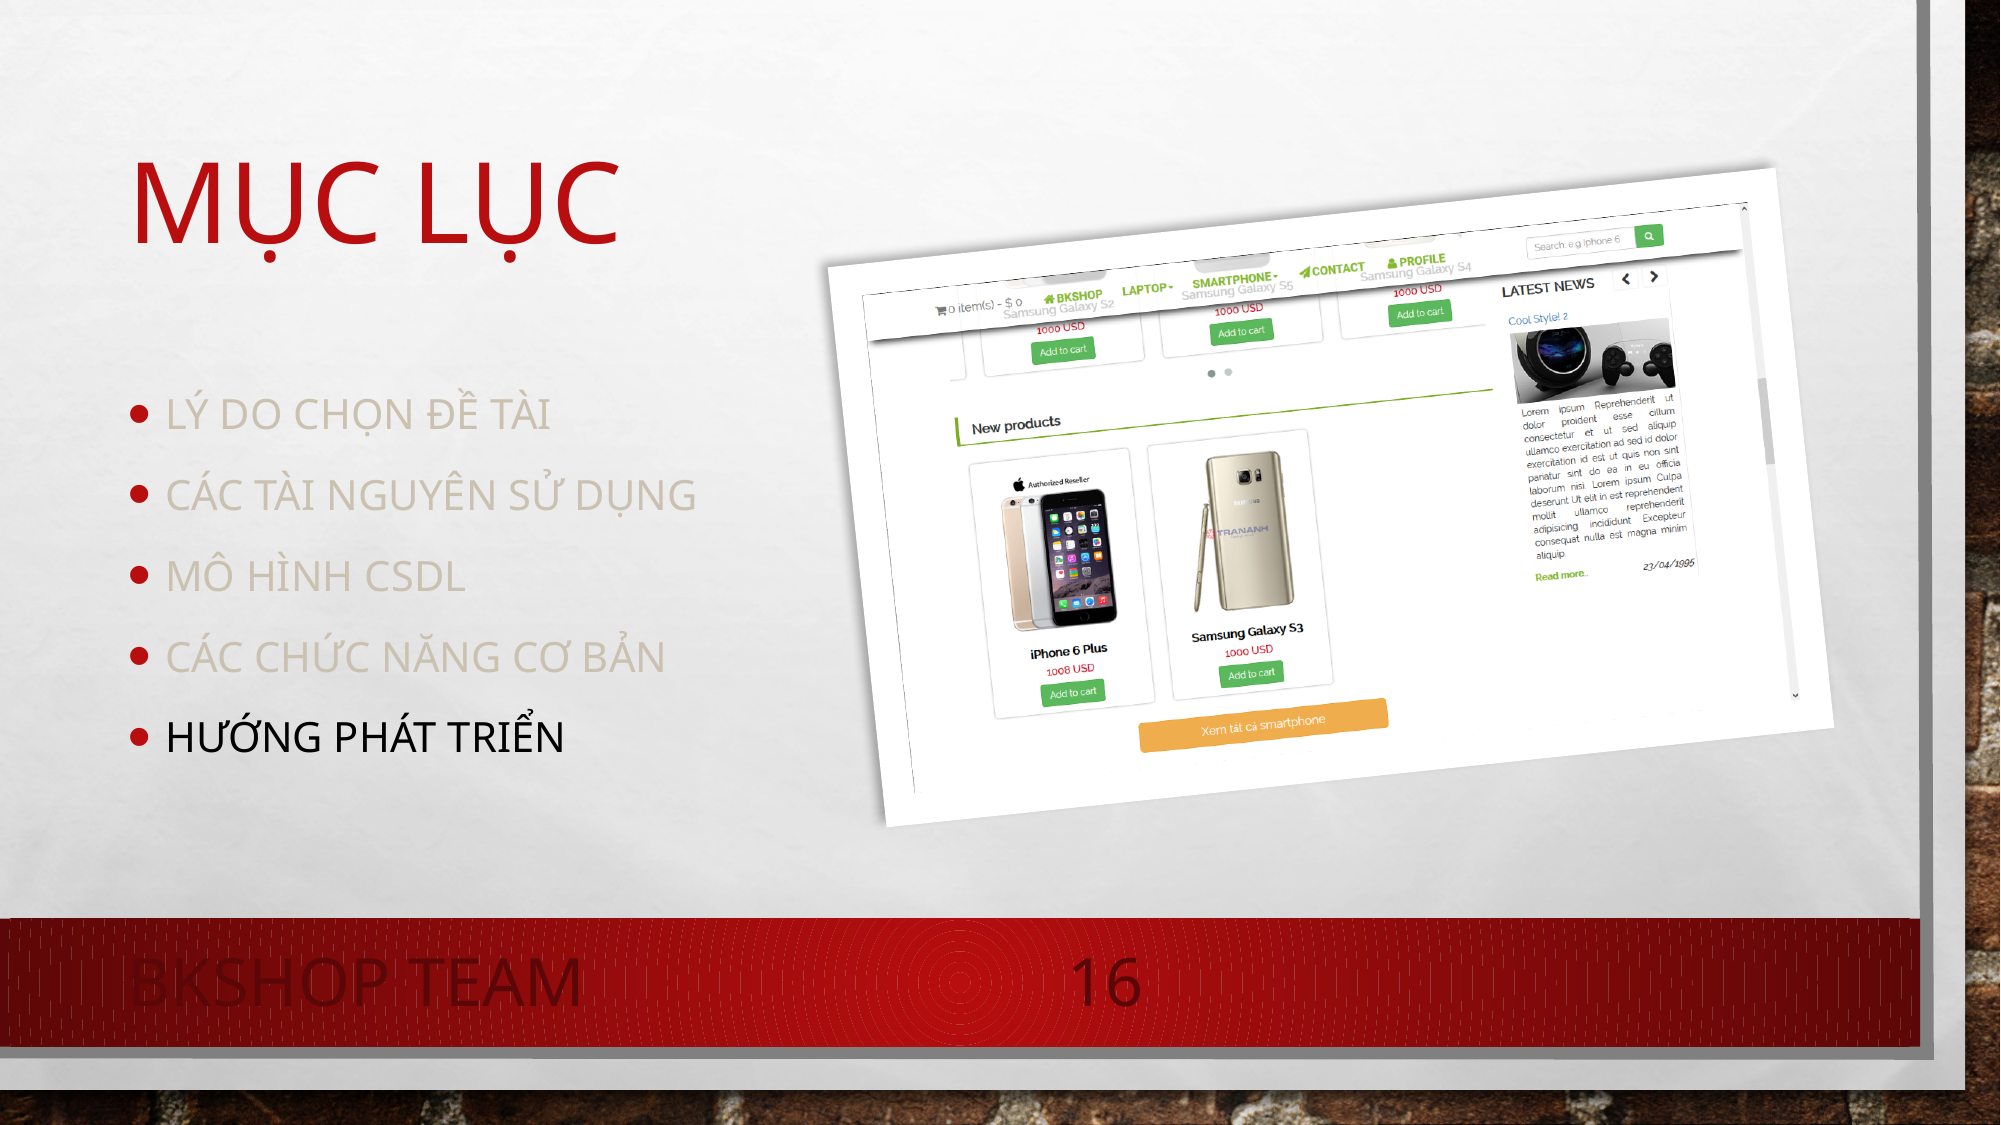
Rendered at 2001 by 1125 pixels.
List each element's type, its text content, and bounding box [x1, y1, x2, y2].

picture [0, 0, 2000, 1125]
title Mục Lục [112, 112, 1818, 302]
footer BkShop Team [112, 944, 1015, 1027]
slide_number 16 [1031, 944, 1181, 1027]
list Lý do chọn đề tài Các tài nguyên sử dụng Mô Hình CSDL Các chức năng cơ bản Hướng phát triển [112, 338, 1818, 882]
picture [864, 203, 1799, 792]
